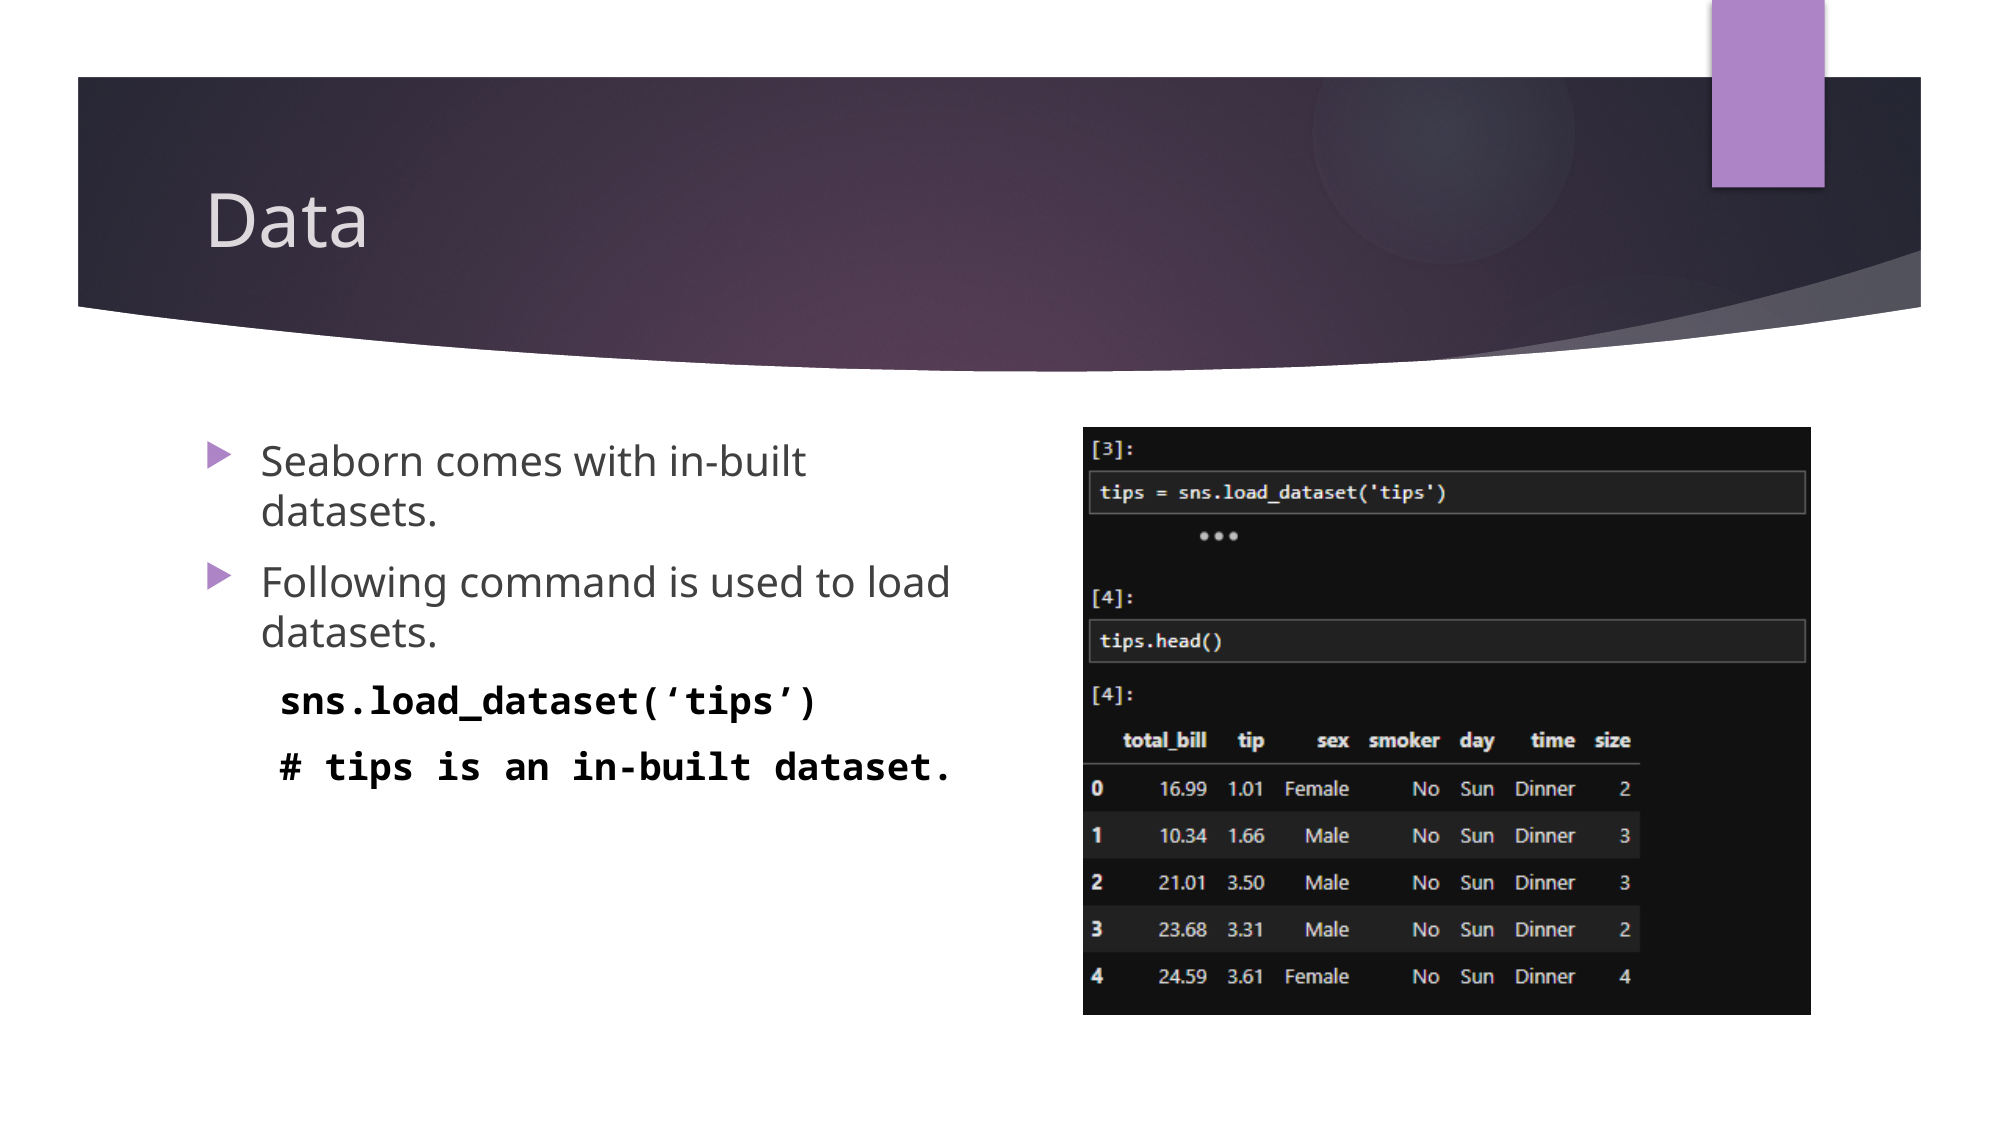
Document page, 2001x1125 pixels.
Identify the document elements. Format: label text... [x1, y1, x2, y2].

picture [1083, 426, 1811, 1015]
title Data [189, 159, 1627, 276]
list Seaborn comes with in-built datasets. Following command is used to load datasets. sns.load_dataset(‘tips’) # tips is an in-built dataset. [189, 427, 1000, 988]
